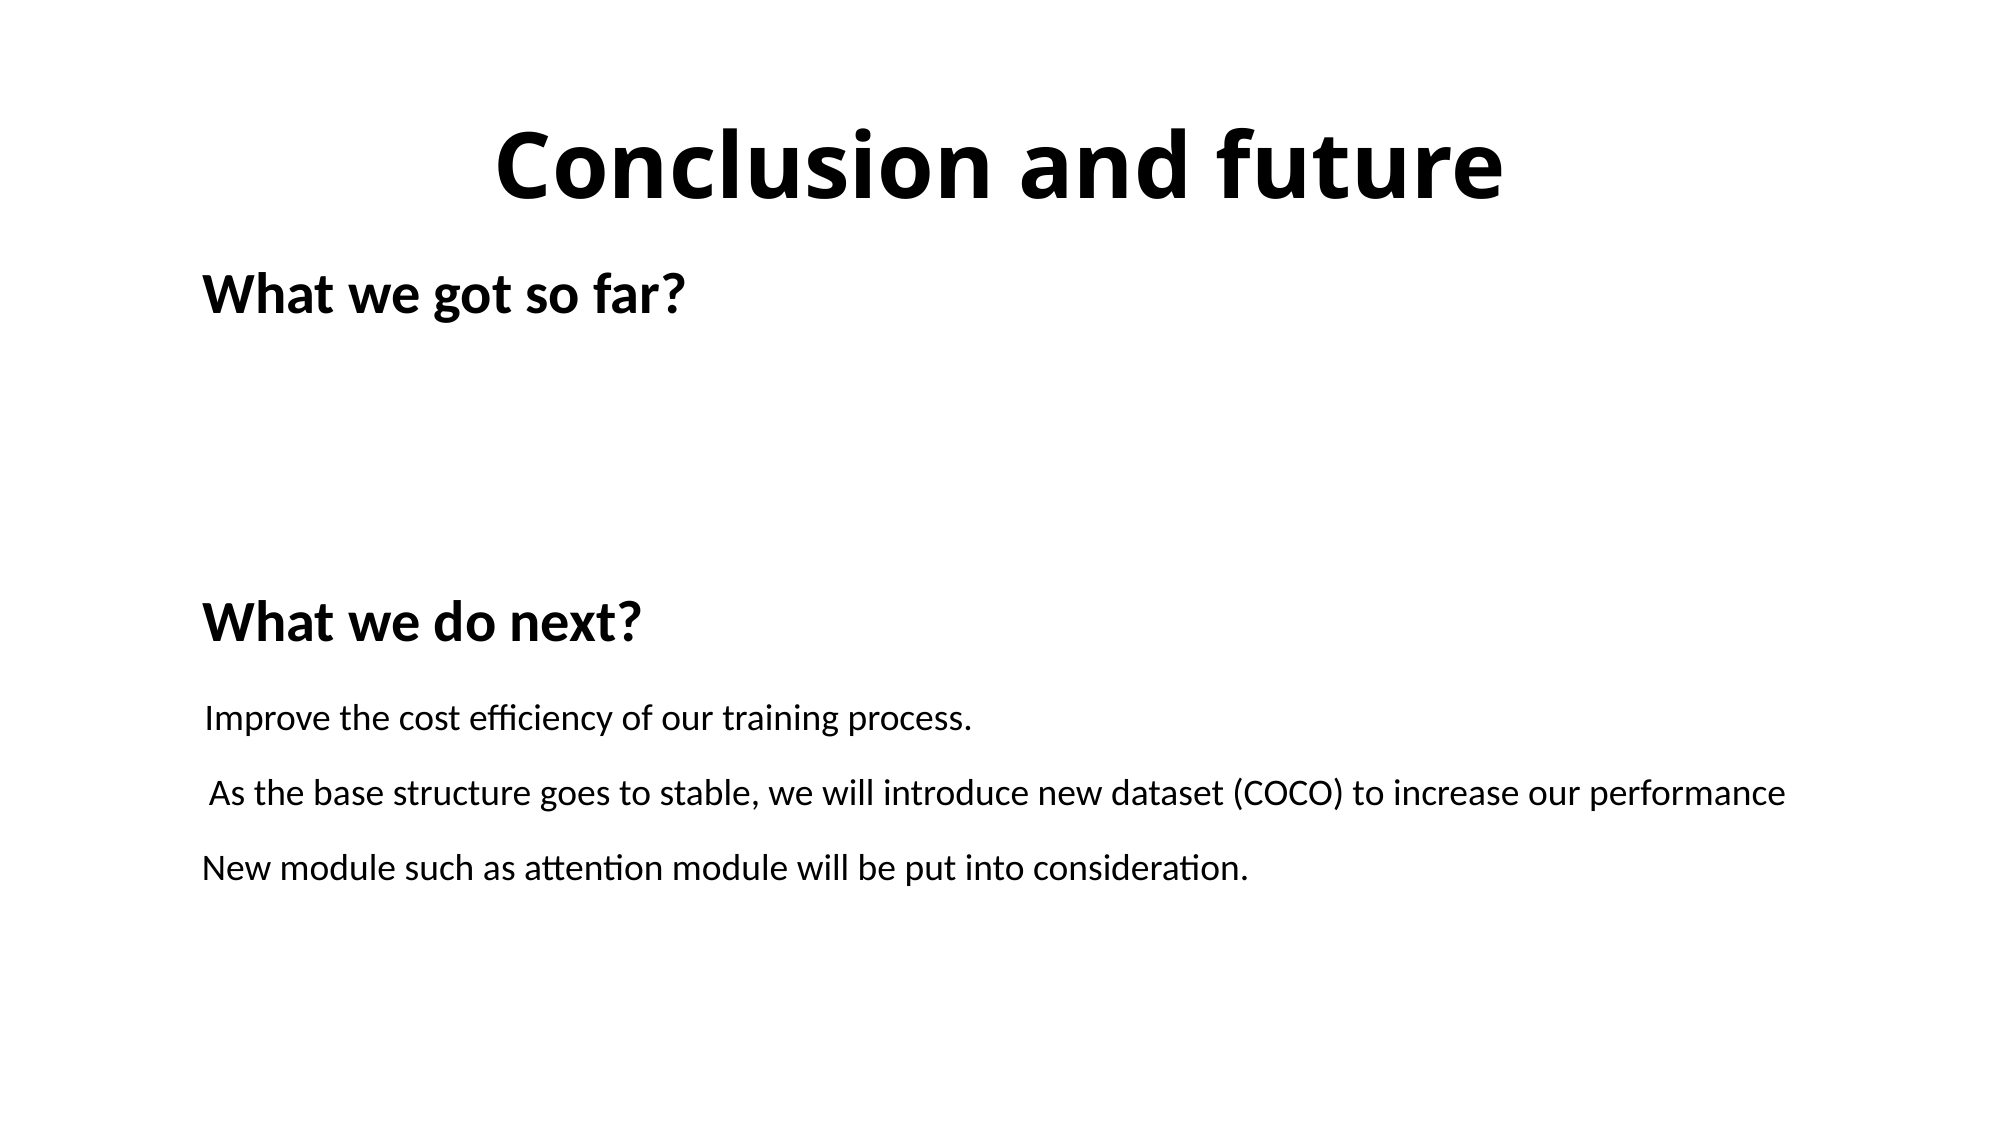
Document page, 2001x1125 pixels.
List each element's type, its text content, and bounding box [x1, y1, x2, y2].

text_box What we got so far? [187, 248, 703, 333]
text_box New module such as attention module will be put into consideration. [187, 835, 1266, 896]
text_box What we do next? [187, 575, 659, 661]
text_box Improve the cost efficiency of our training process. [189, 685, 989, 746]
text_box As the base structure goes to stable, we will introduce new dataset (COCO) to increase our performance [194, 760, 1803, 821]
title Conclusion and future [137, 59, 1863, 278]
